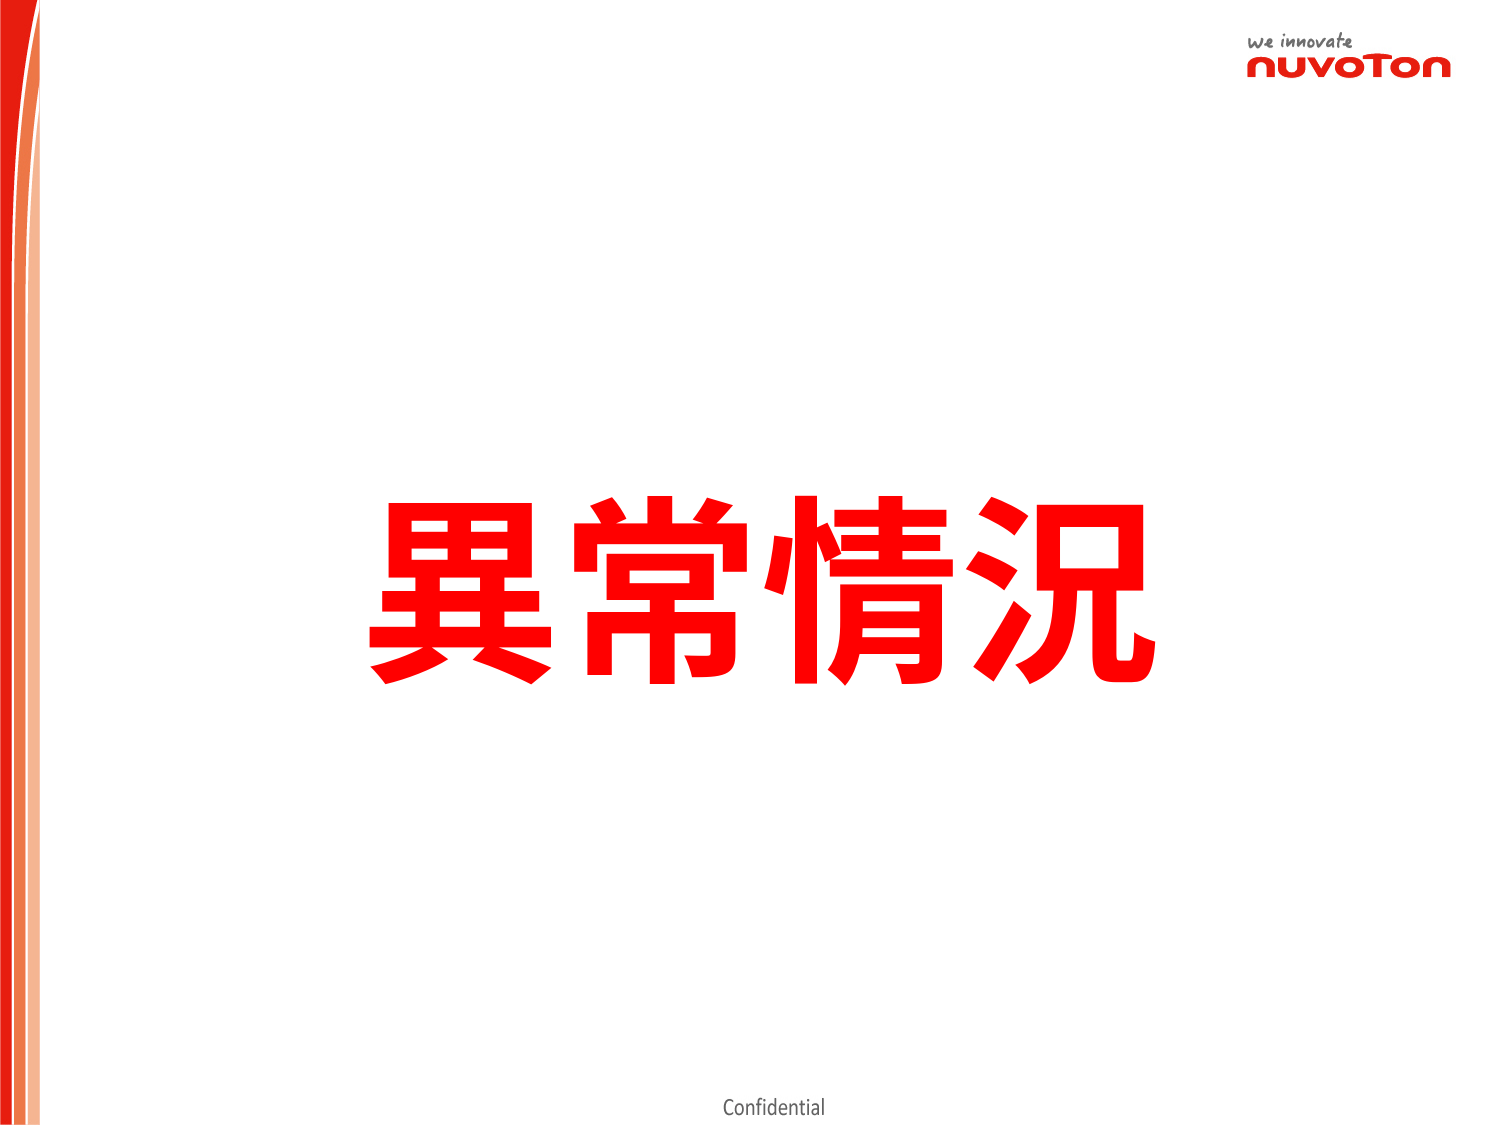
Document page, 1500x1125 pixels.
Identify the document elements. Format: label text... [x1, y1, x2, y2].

picture [0, 0, 1500, 1125]
text_box 異常情況 [346, 338, 1176, 714]
